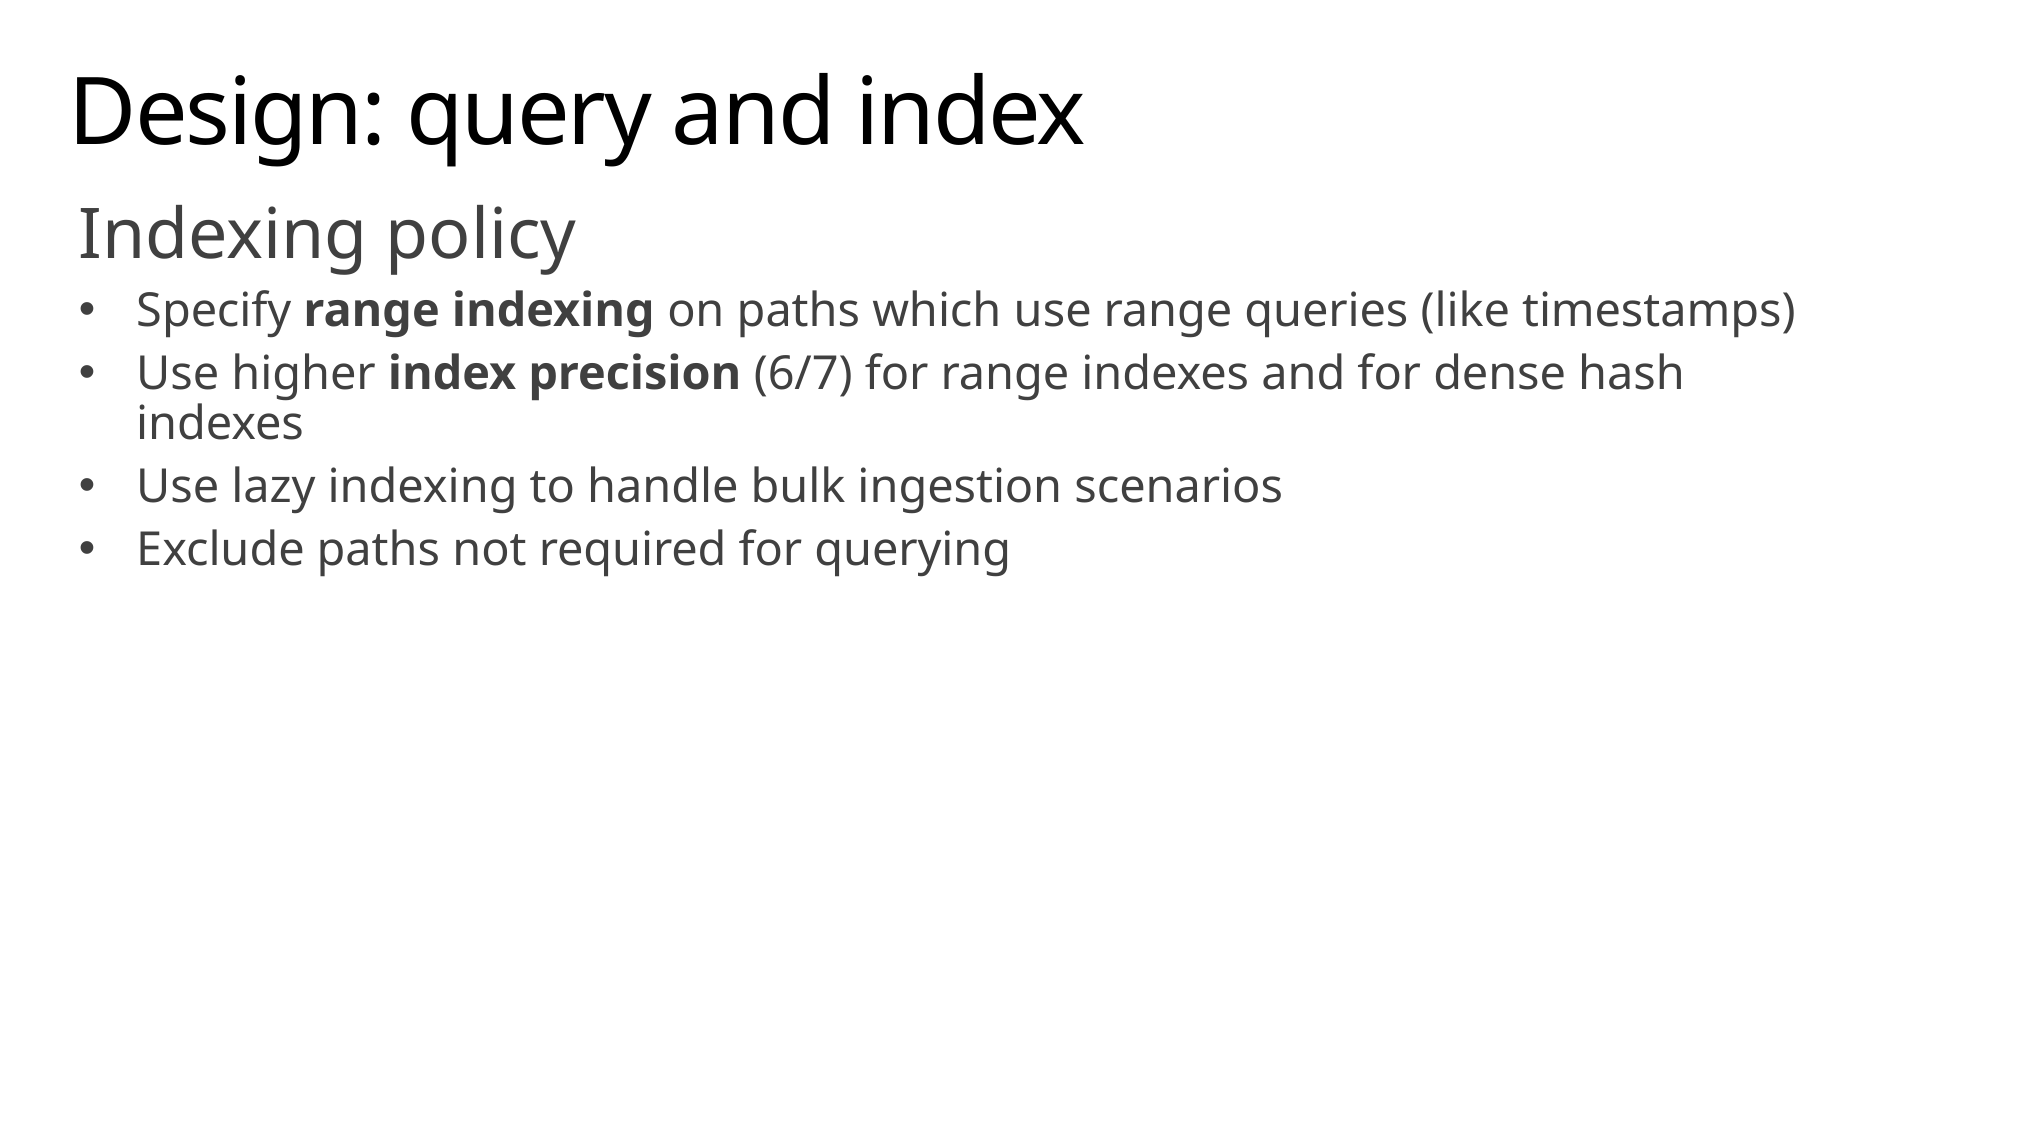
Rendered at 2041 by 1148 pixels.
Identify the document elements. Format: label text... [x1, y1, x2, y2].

title Design: query and index [45, 48, 1996, 199]
text_box Indexing policy Specify range indexing on paths which use range queries (like timestamps) Use higher index precision (6/7) for range indexes and for dense hash indexes Use lazy indexing to handle bulk ingestion scenarios Exclude paths not required for querying [48, 173, 1862, 978]
